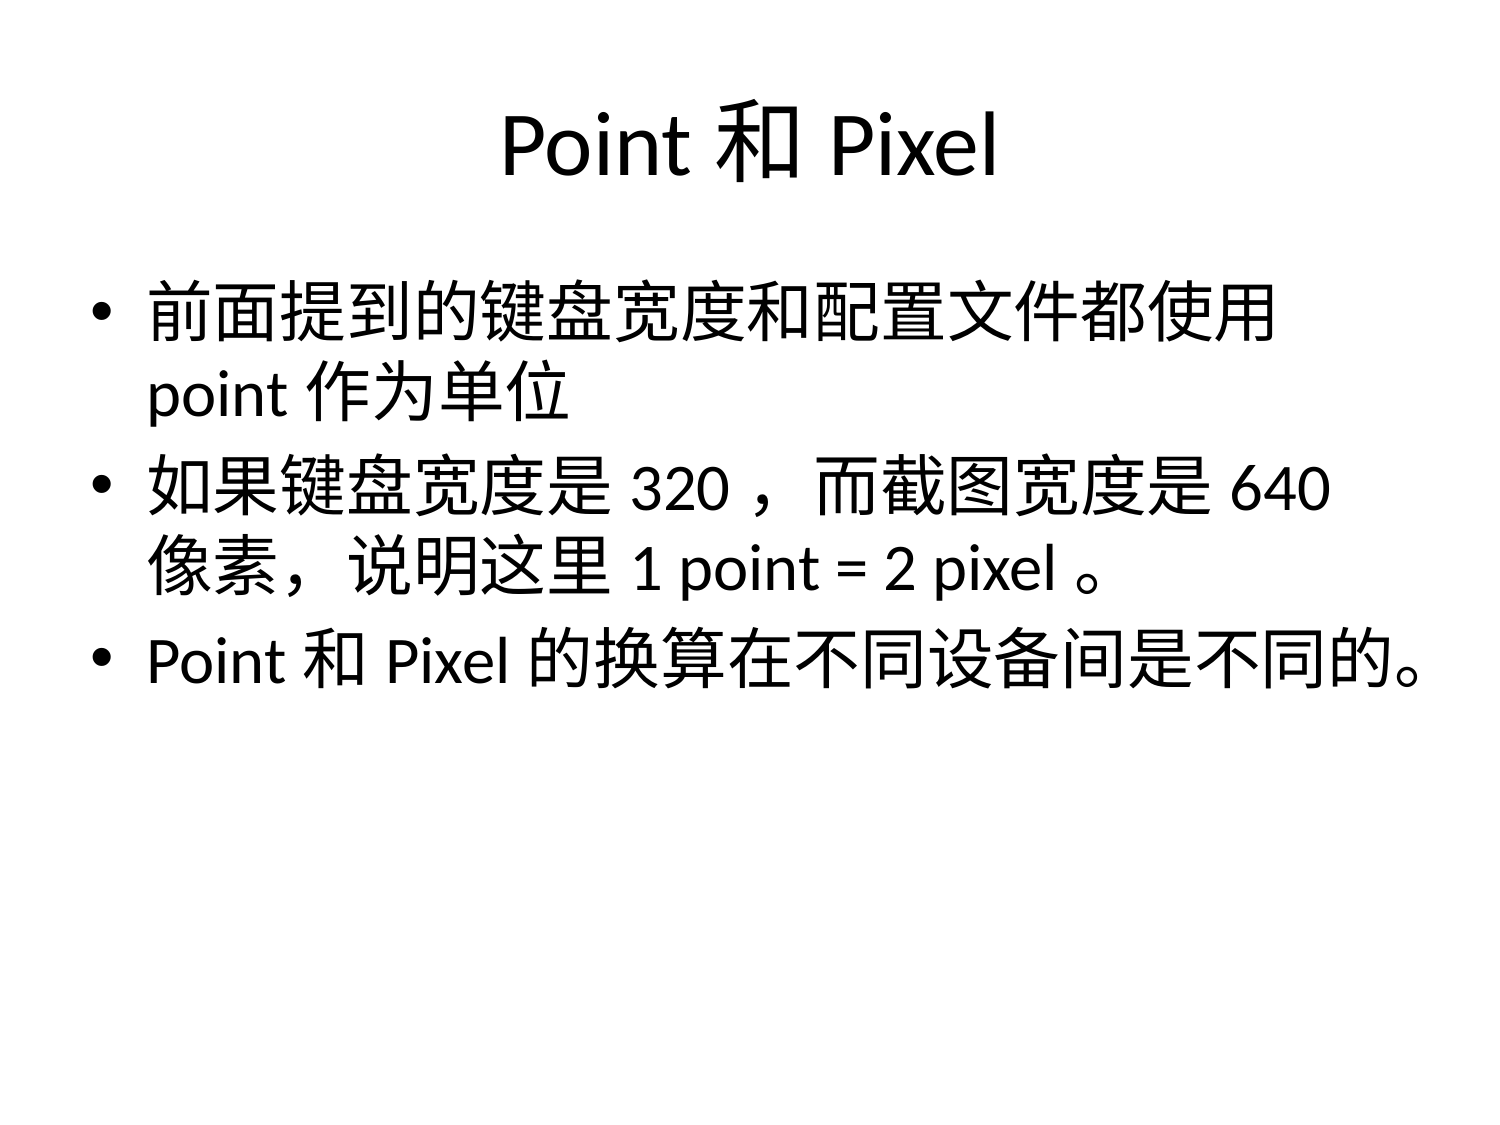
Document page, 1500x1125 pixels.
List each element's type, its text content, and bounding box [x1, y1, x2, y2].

title Point和Pixel [75, 45, 1425, 233]
list 前面提到的键盘宽度和配置文件都使用point作为单位 如果键盘宽度是320，而截图宽度是640像素，说明这里1 point = 2 pixel。 Point和Pixel的换算在不同设备间是不同的。 [75, 262, 1425, 1005]
